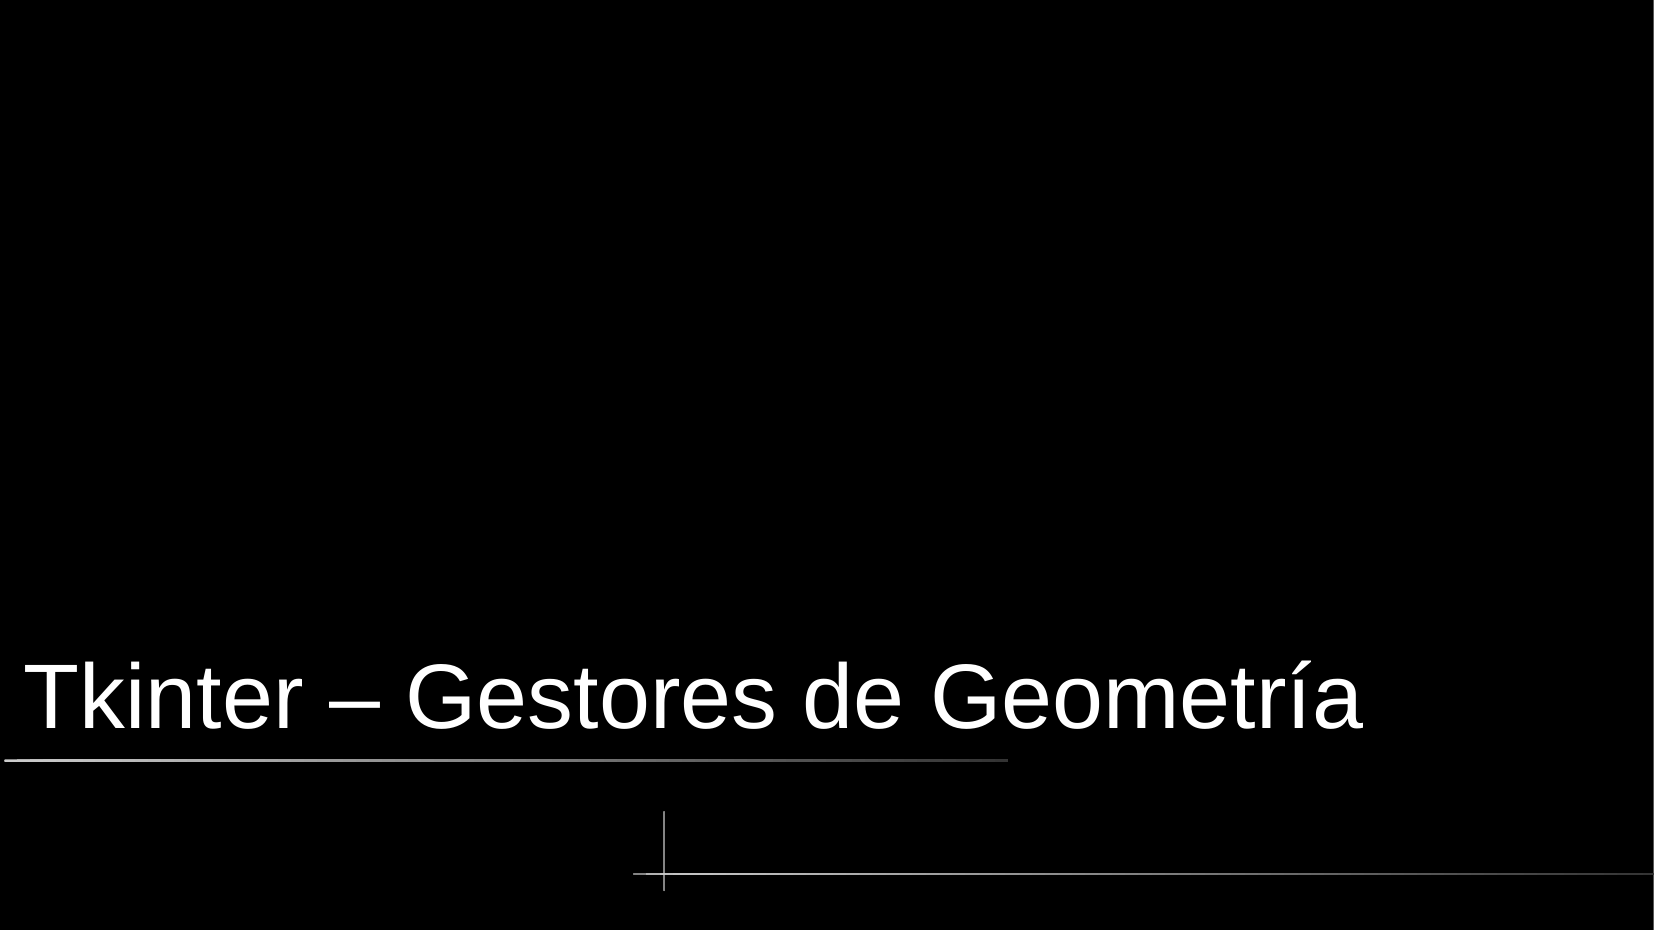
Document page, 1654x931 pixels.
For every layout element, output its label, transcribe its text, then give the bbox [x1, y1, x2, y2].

title Tkinter – Gestores de Geometría [23, 637, 1500, 746]
